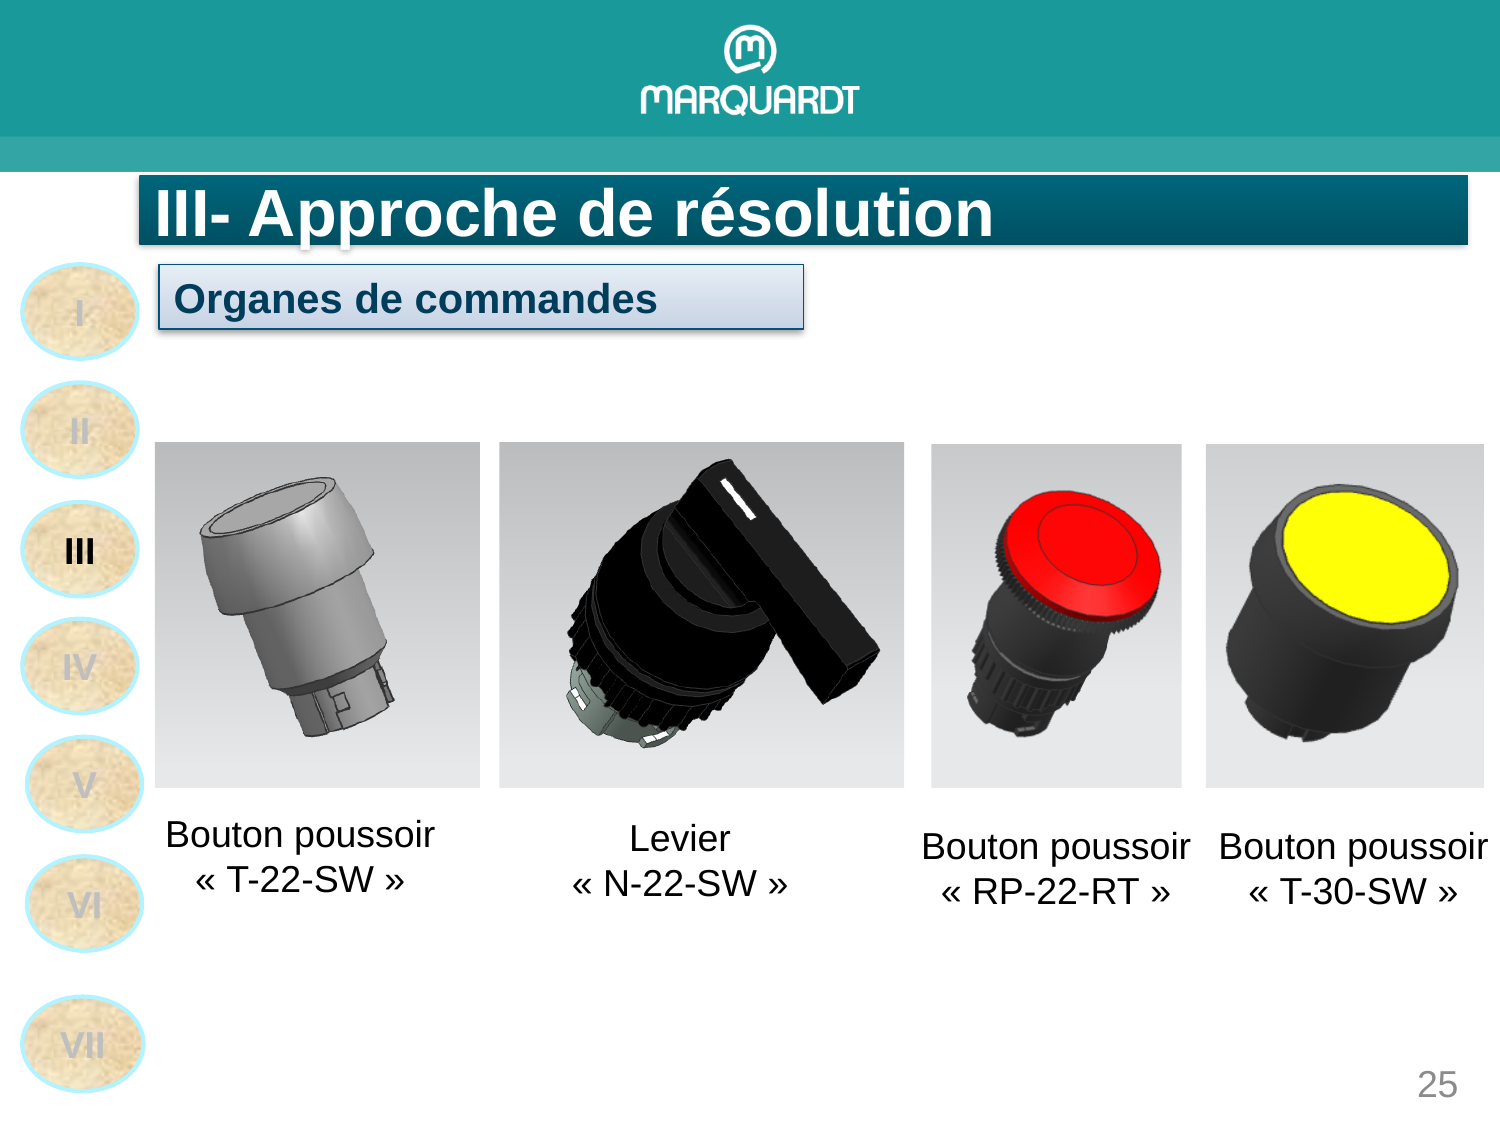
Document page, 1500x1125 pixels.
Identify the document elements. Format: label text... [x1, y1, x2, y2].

text_box Organes de commandes [158, 264, 804, 330]
picture [499, 442, 905, 788]
picture [931, 444, 1182, 788]
picture [154, 442, 481, 788]
text_box Bouton poussoir « RP-22-RT » [878, 822, 1175, 913]
picture [1205, 444, 1485, 788]
text_box Bouton poussoir « T-30-SW » [1175, 822, 1500, 913]
text_box III- Approche de résolution [139, 175, 1468, 245]
picture [0, 0, 1500, 172]
slide_number 25 [1399, 1070, 1459, 1096]
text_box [21, 264, 144, 1092]
text_box Bouton poussoir « T-22-SW » [149, 810, 479, 901]
text_box Levier « N-22-SW » [501, 814, 859, 905]
